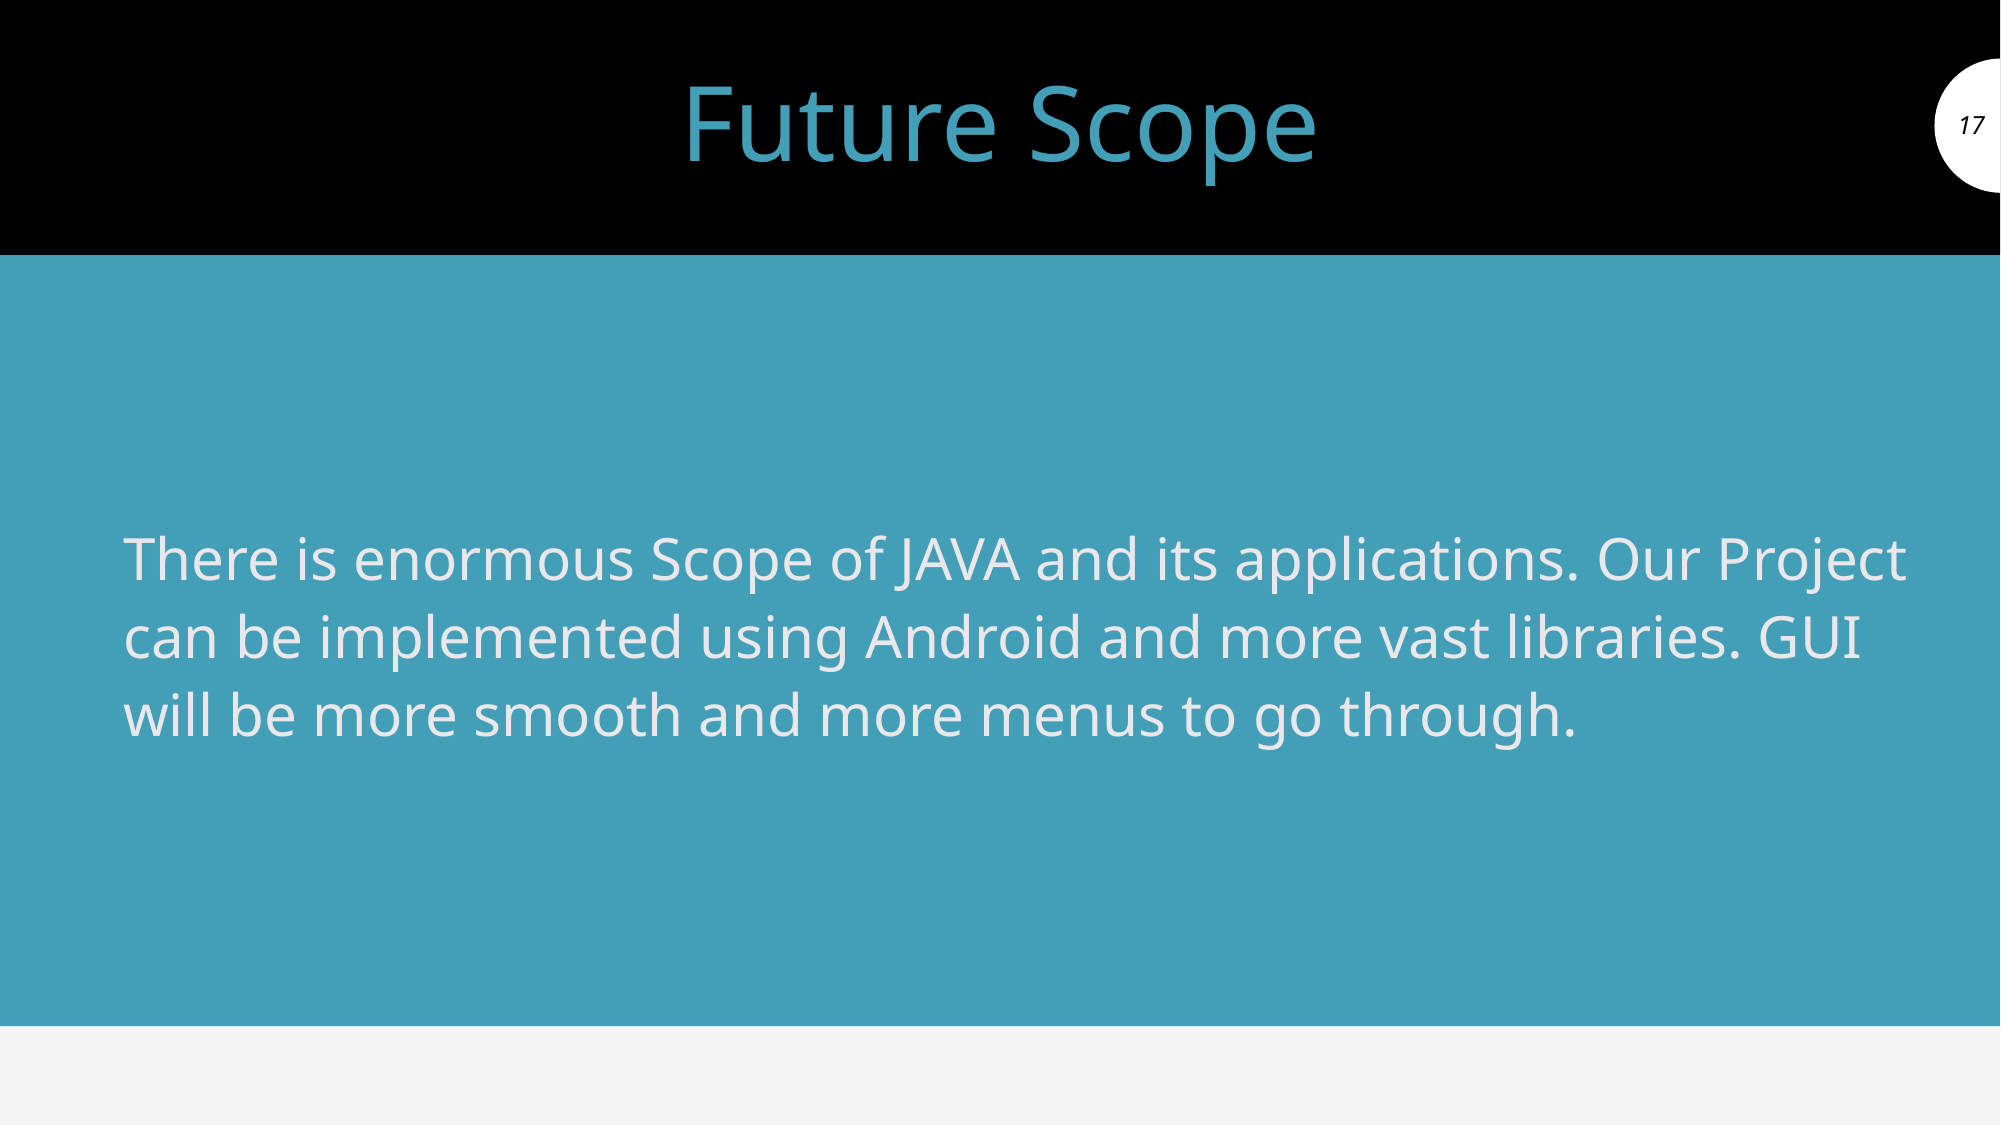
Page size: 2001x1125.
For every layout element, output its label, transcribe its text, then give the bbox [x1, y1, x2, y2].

title Future Scope [125, 46, 1877, 211]
slide_number 17 [1933, 96, 2000, 157]
list There is enormous Scope of JAVA and its applications. Our Project can be implemented using Android and more vast libraries. GUI will be more smooth and more menus to go through. [108, 338, 1934, 923]
